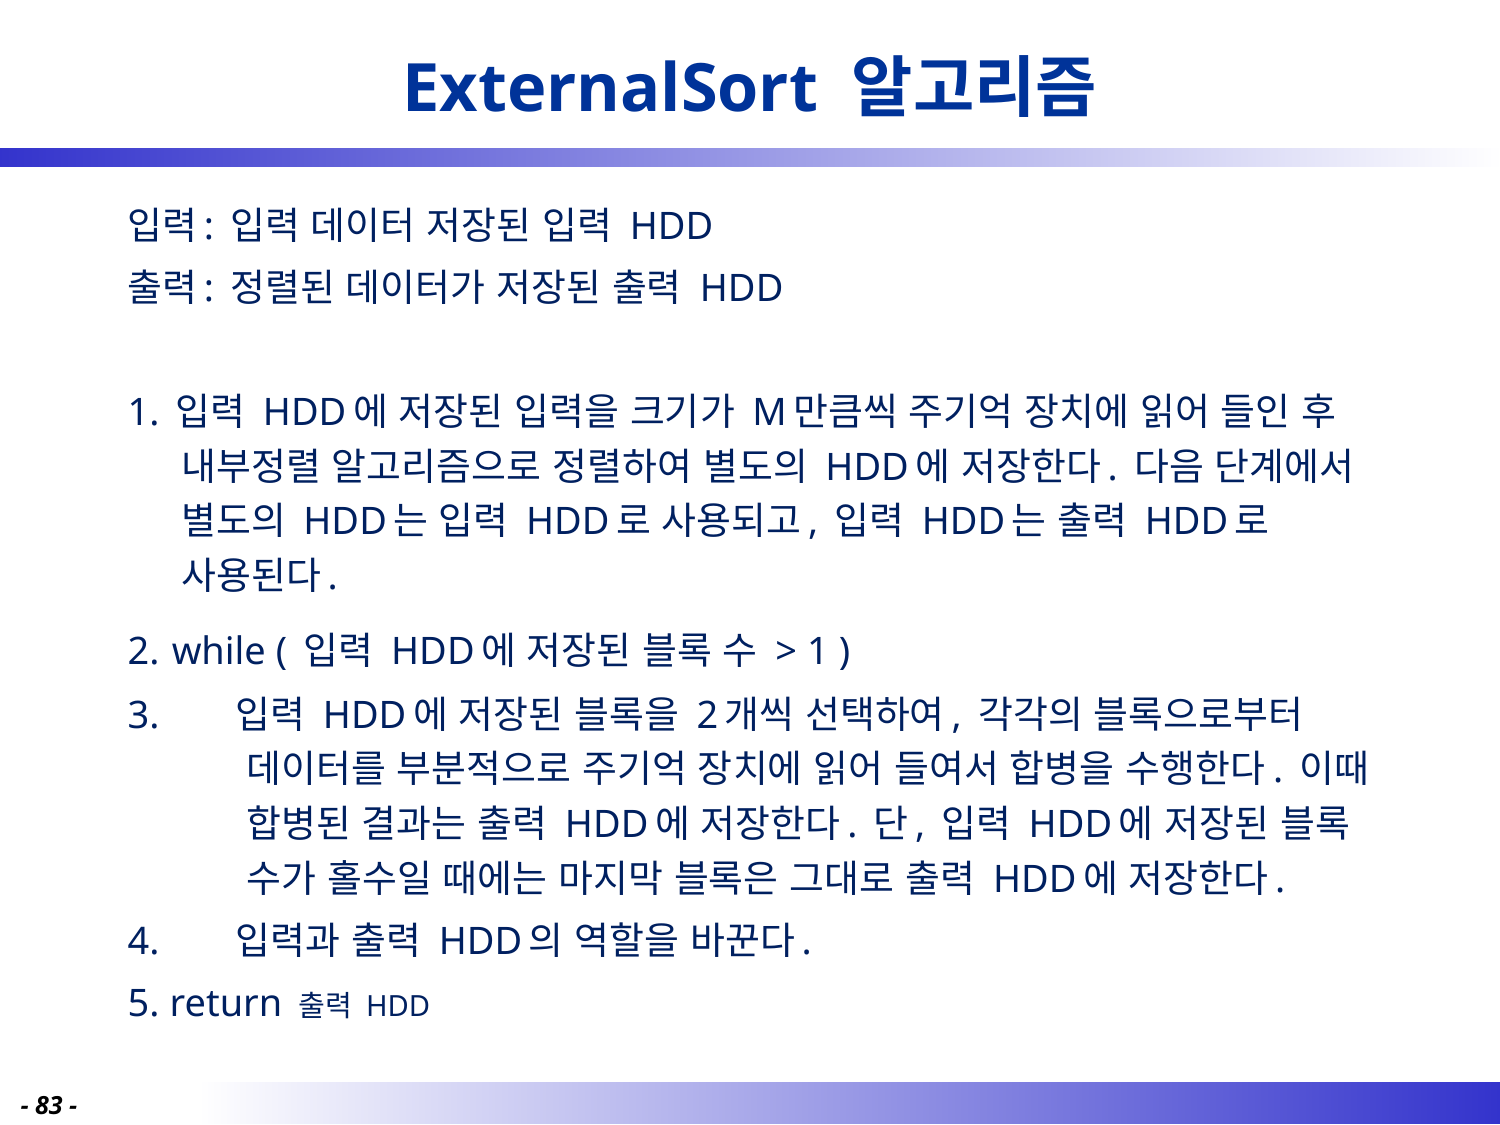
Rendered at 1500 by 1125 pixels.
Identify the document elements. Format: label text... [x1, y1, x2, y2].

title ExternalSort 알고리즘 [112, 7, 1388, 163]
list 입력: 입력 데이터 저장된 입력 HDD 출력: 정렬된 데이터가 저장된 출력 HDD 1. 입력 HDD에 저장된 입력을 크기가 M만큼씩 주기억 장치에 읽어 들인 후 내부정렬 알고리즘으로 정렬하여 별도의 HDD에 저장한다. 다음 단계에서 별도의 HDD는 입력 HDD로 사용되고, 입력 HDD는 출력 HDD로 사용된다. 2. while ( 입력 HDD에 저장된 블록 수 > 1 ) 3. 입력 HDD에 저장된 블록을 2개씩 선택하여, 각각의 블록으로부터 데이터를 부분적으로 주기억 장치에 읽어 들여서 합병을 수행한다. 이때 합병된 결과는 출력 HDD에 저장한다. 단, 입력 HDD에 저장된 블록 수가 홀수일 때에는 마지막 블록은 그대로 출력 HDD에 저장한다. 4. 입력과 출력 HDD의 역할을 바꾼다. 5. return 출력 HDD [112, 184, 1388, 1082]
slide_number - 83 - [5, 1082, 113, 1118]
